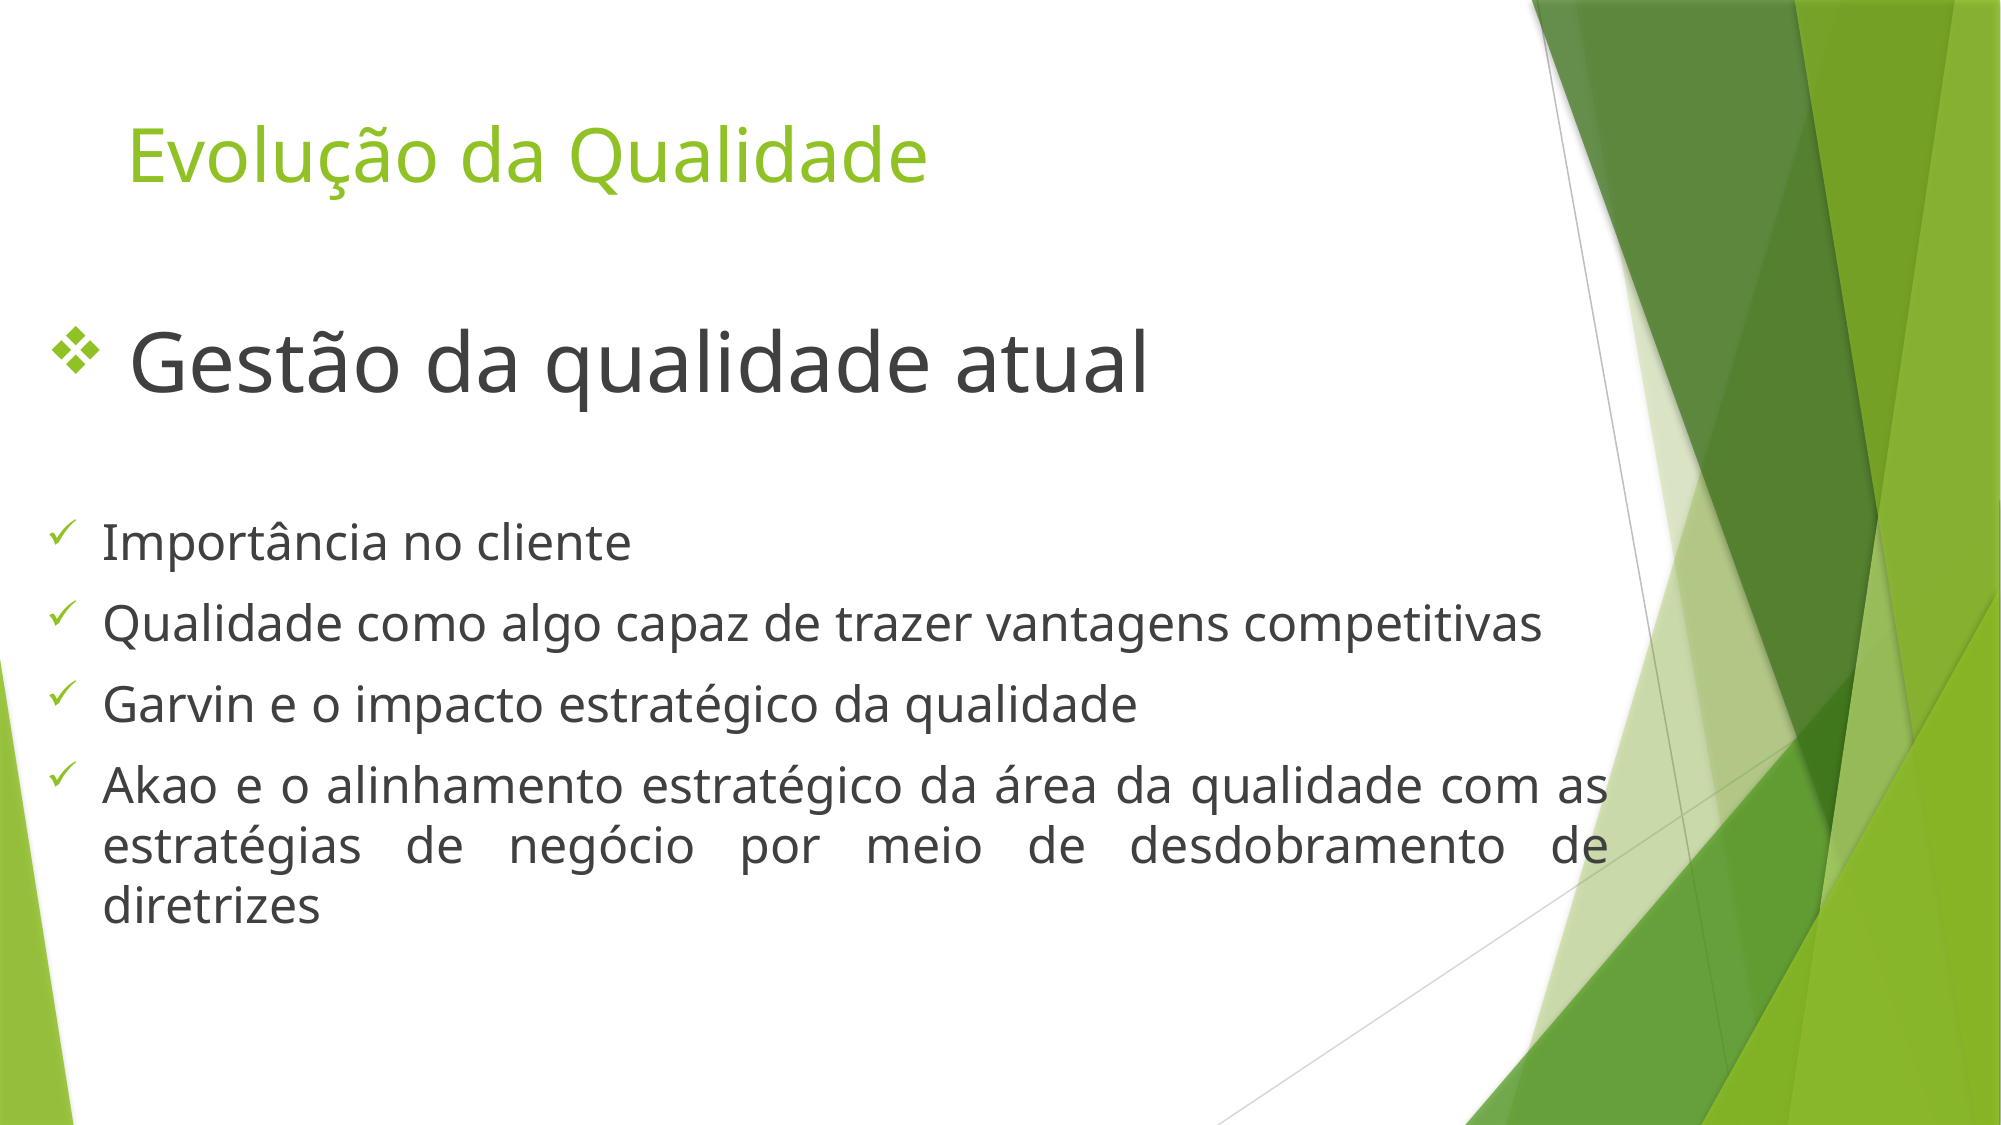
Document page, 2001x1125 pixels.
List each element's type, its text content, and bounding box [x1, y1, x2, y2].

list Gestão da qualidade atual Importância no cliente Qualidade como algo capaz de trazer vantagens competitivas Garvin e o impacto estratégico da qualidade Akao e o alinhamento estratégico da área da qualidade com as estratégias de negócio por meio de desdobramento de diretrizes [30, 301, 1626, 1060]
title Evolução da Qualidade [111, 99, 1522, 301]
